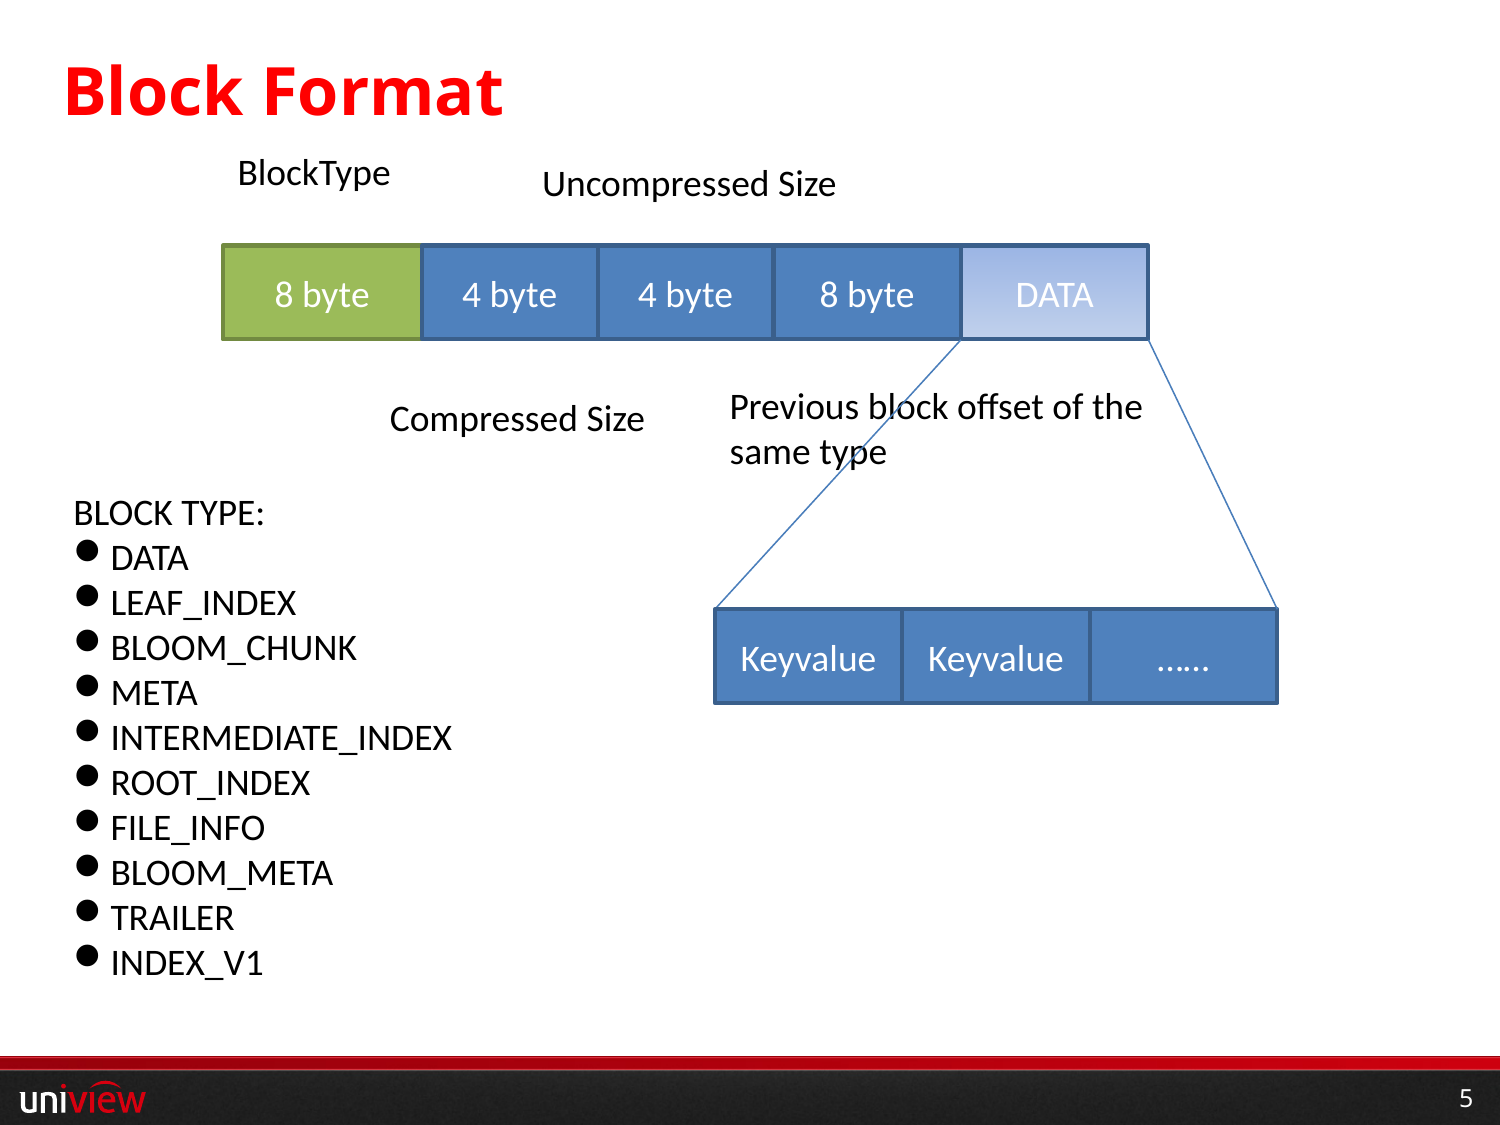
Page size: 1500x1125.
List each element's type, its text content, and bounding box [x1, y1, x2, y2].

text_box 4 byte [420, 243, 600, 341]
text_box 8 byte [775, 243, 959, 341]
text_box DATA [959, 243, 1150, 341]
text_box Keyvalue [713, 607, 900, 705]
text_box 4 byte [600, 243, 775, 341]
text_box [702, 351, 973, 598]
text_box Compressed Size [375, 386, 680, 446]
text_box 8 byte [221, 243, 420, 341]
text_box Keyvalue [900, 607, 1088, 705]
text_box Uncompressed Size [527, 151, 879, 212]
text_box BLOCK TYPE: DATA LEAF_INDEX BLOOM_CHUNK META INTERMEDIATE_INDEX ROOT_INDEX FILE_INFO BLOOM_META TRAILER INDEX_V1 [58, 480, 1407, 991]
picture [0, 1056, 1500, 1125]
text_box Previous block offset of the same type [977, 374, 1161, 480]
text_box BlockType [222, 140, 411, 200]
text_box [1077, 409, 1348, 540]
title Block Format [47, 41, 1398, 148]
text_box …… [1088, 607, 1279, 705]
